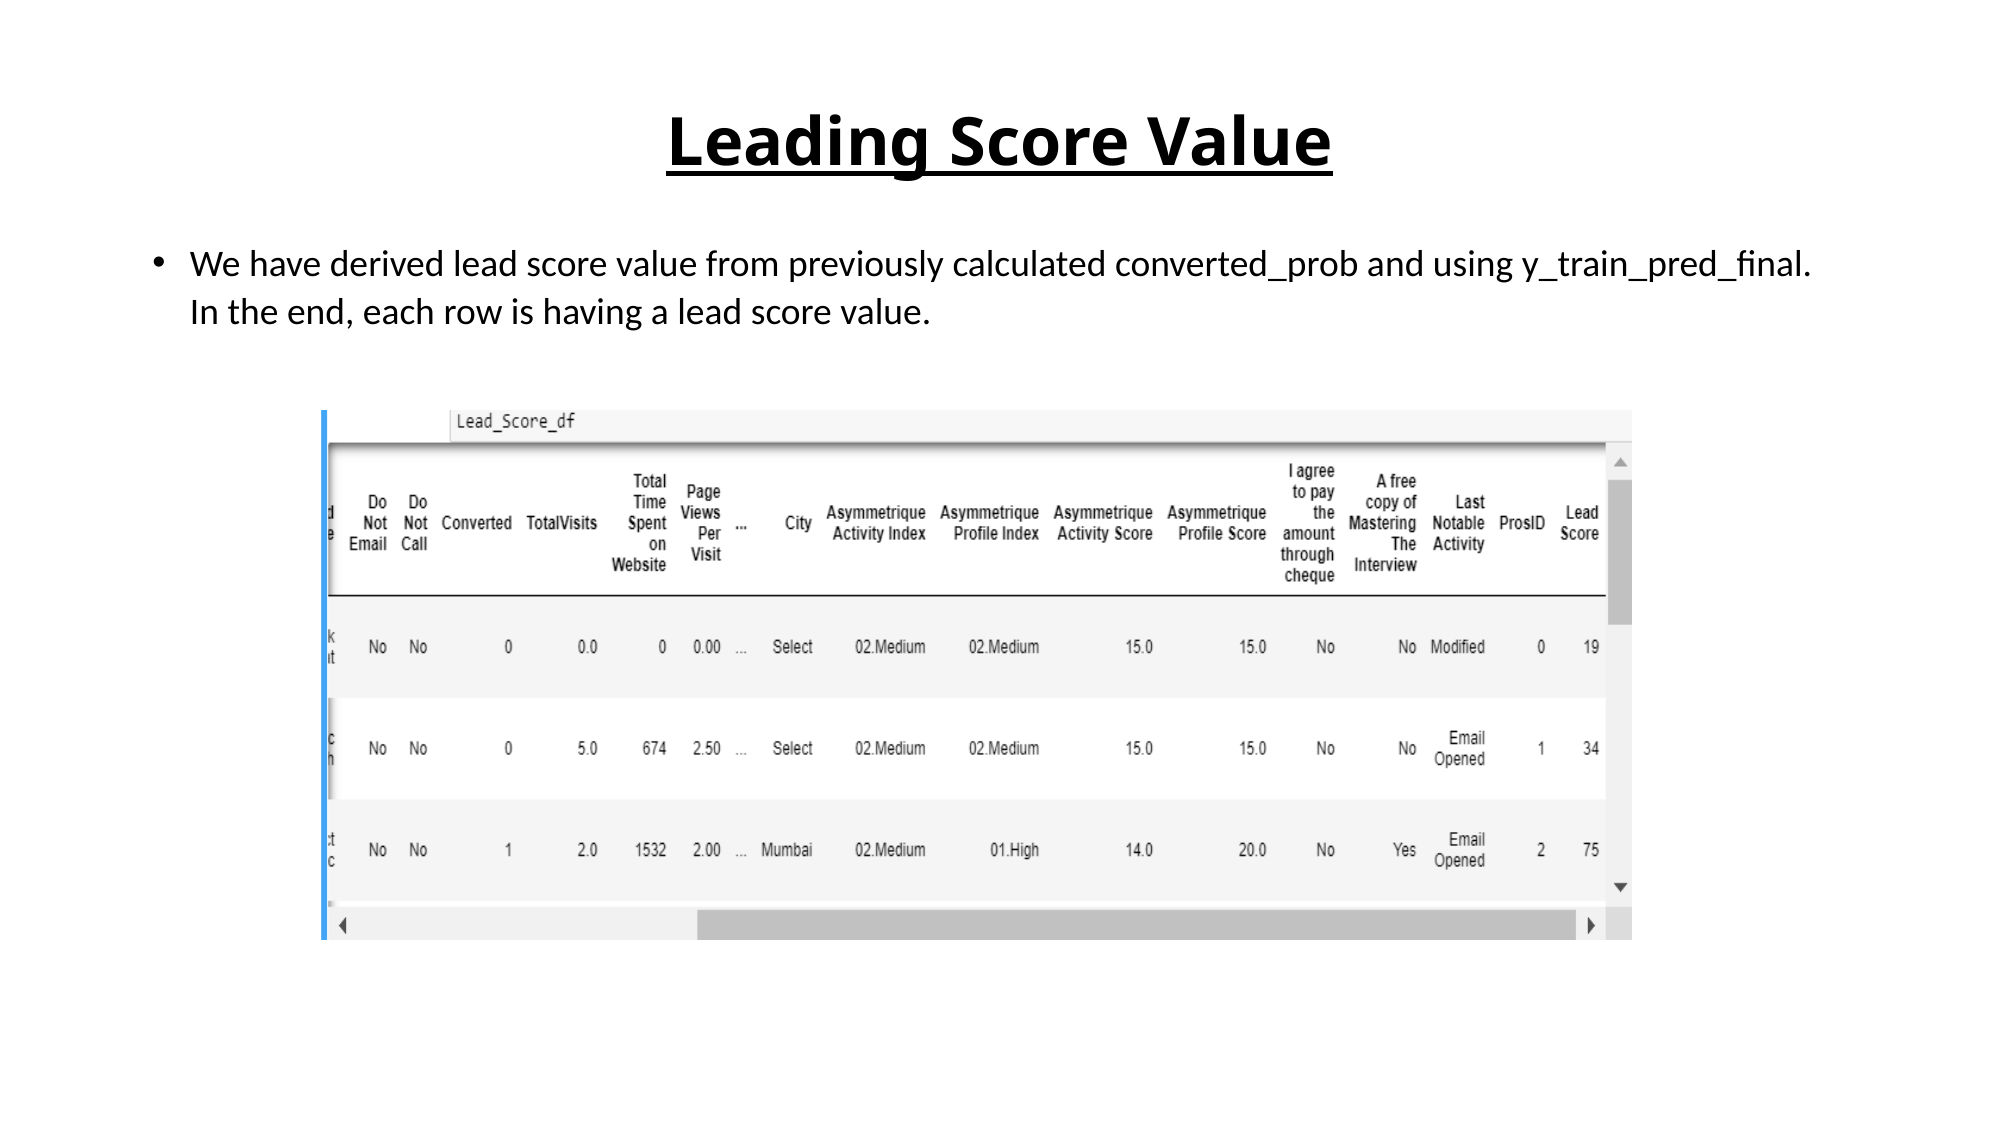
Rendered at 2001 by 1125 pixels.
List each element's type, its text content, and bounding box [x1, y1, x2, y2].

list We have derived lead score value from previously calculated converted_prob and using y_train_pred_final. In the end, each row is having a lead score value. [137, 228, 1863, 1036]
title Leading Score Value [137, 59, 1863, 228]
picture [319, 410, 1632, 940]
